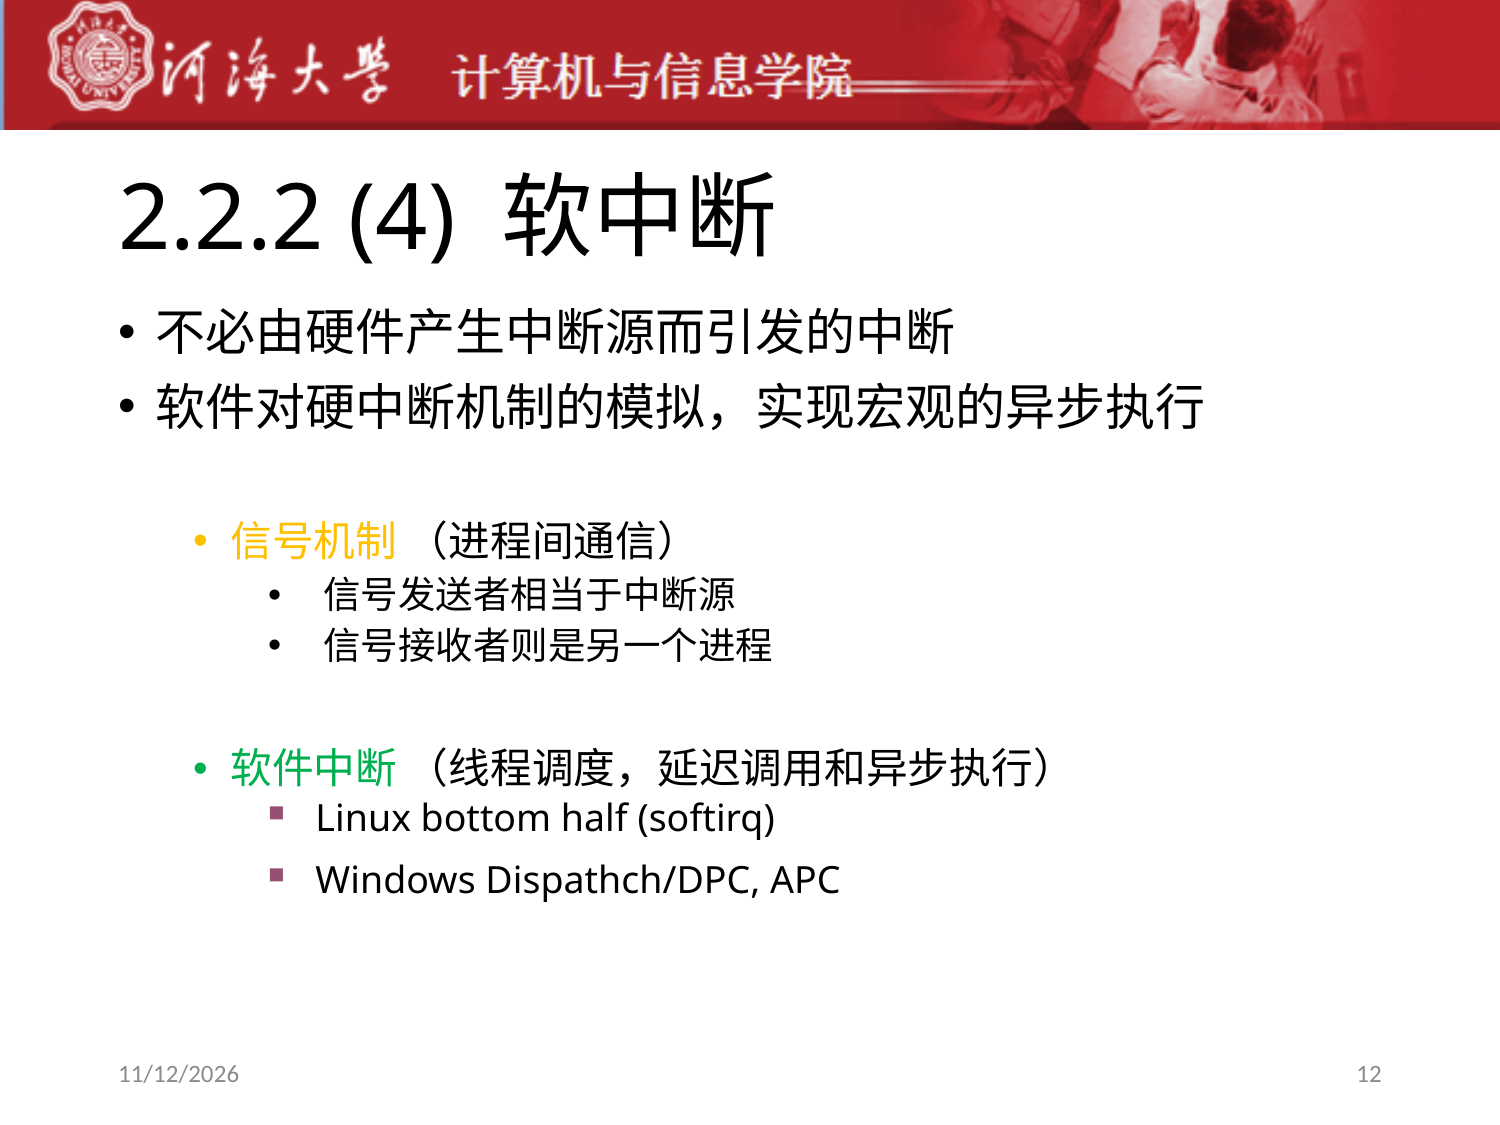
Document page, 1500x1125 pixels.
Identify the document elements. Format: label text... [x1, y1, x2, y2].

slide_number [103, 1042, 441, 1103]
slide_number 12 [1059, 1042, 1397, 1103]
picture [0, 0, 1500, 130]
list 不必由硬件产生中断源而引发的中断 软件对硬中断机制的模拟，实现宏观的异步执行 信号机制 （进程间通信） 信号发送者相当于中断源 信号接收者则是另一个进程 软件中断 （线程调度，延迟调用和异步执行） Linux bottom half (softirq) Windows Dispathch/DPC, APC [103, 299, 1397, 1014]
title 2.2.2 (4) 软中断 [103, 59, 1397, 278]
